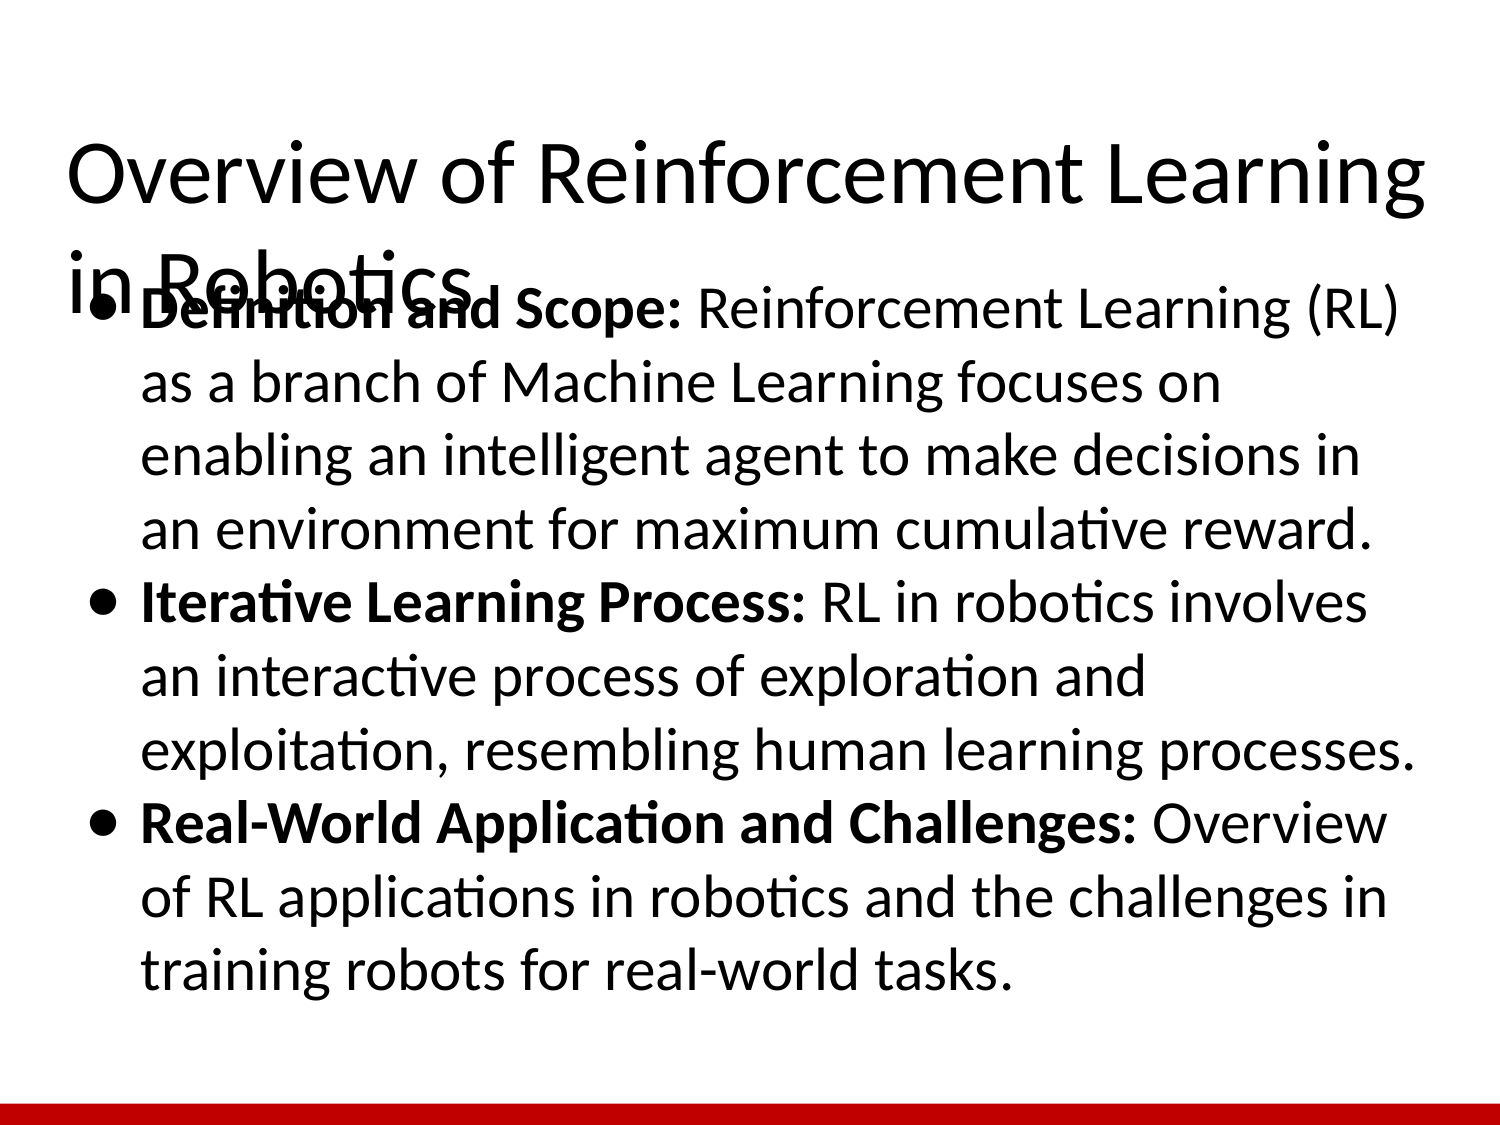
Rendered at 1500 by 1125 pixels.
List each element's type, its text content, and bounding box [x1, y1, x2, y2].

title Overview of Reinforcement Learning in Robotics [51, 97, 1449, 223]
list Definition and Scope: Reinforcement Learning (RL) as a branch of Machine Learning focuses on enabling an intelligent agent to make decisions in an environment for maximum cumulative reward. Iterative Learning Process: RL in robotics involves an interactive process of exploration and exploitation, resembling human learning processes. Real-World Application and Challenges: Overview of RL applications in robotics and the challenges in training robots for real-world tasks​​. [51, 252, 1449, 1094]
